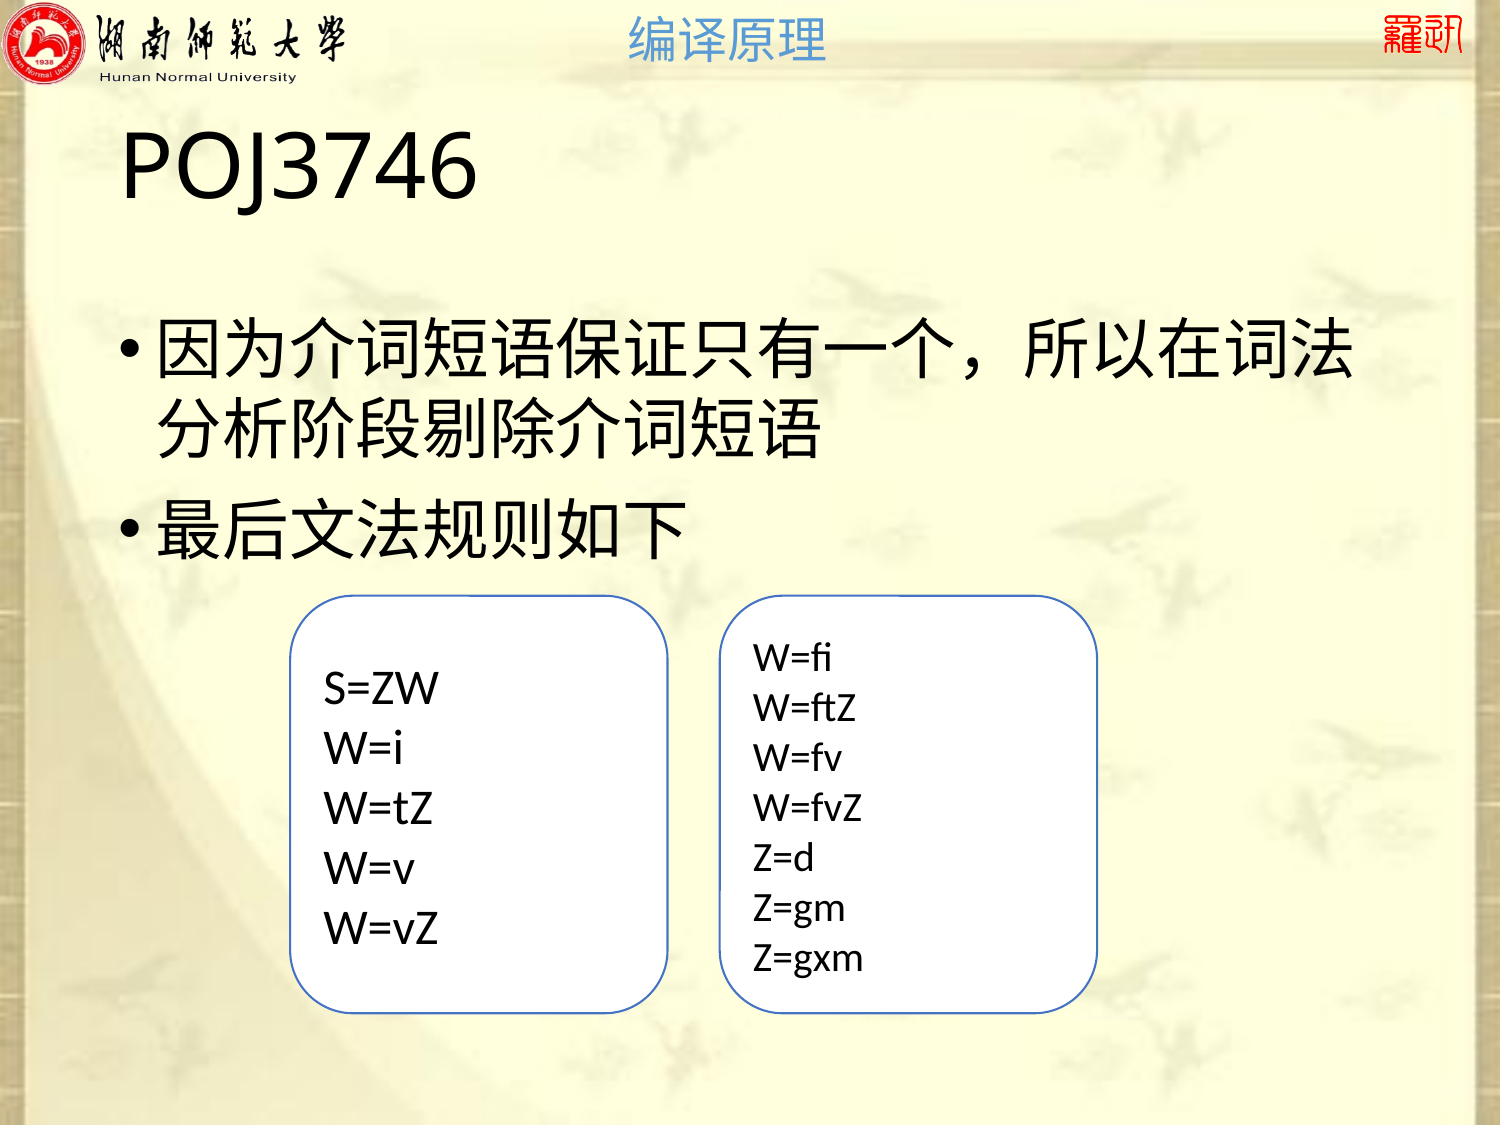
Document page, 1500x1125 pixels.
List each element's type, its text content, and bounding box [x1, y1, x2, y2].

picture [0, 0, 1500, 1125]
text_box W=fi W=ftZ W=fv W=fvZ Z=d Z=gm Z=gxm [718, 594, 1099, 1015]
title POJ3746 [103, 59, 1397, 278]
text_box S=ZW W=i W=tZ W=v W=vZ [289, 594, 669, 1015]
list 因为介词短语保证只有一个，所以在词法分析阶段剔除介词短语 最后文法规则如下 [103, 299, 1397, 1014]
